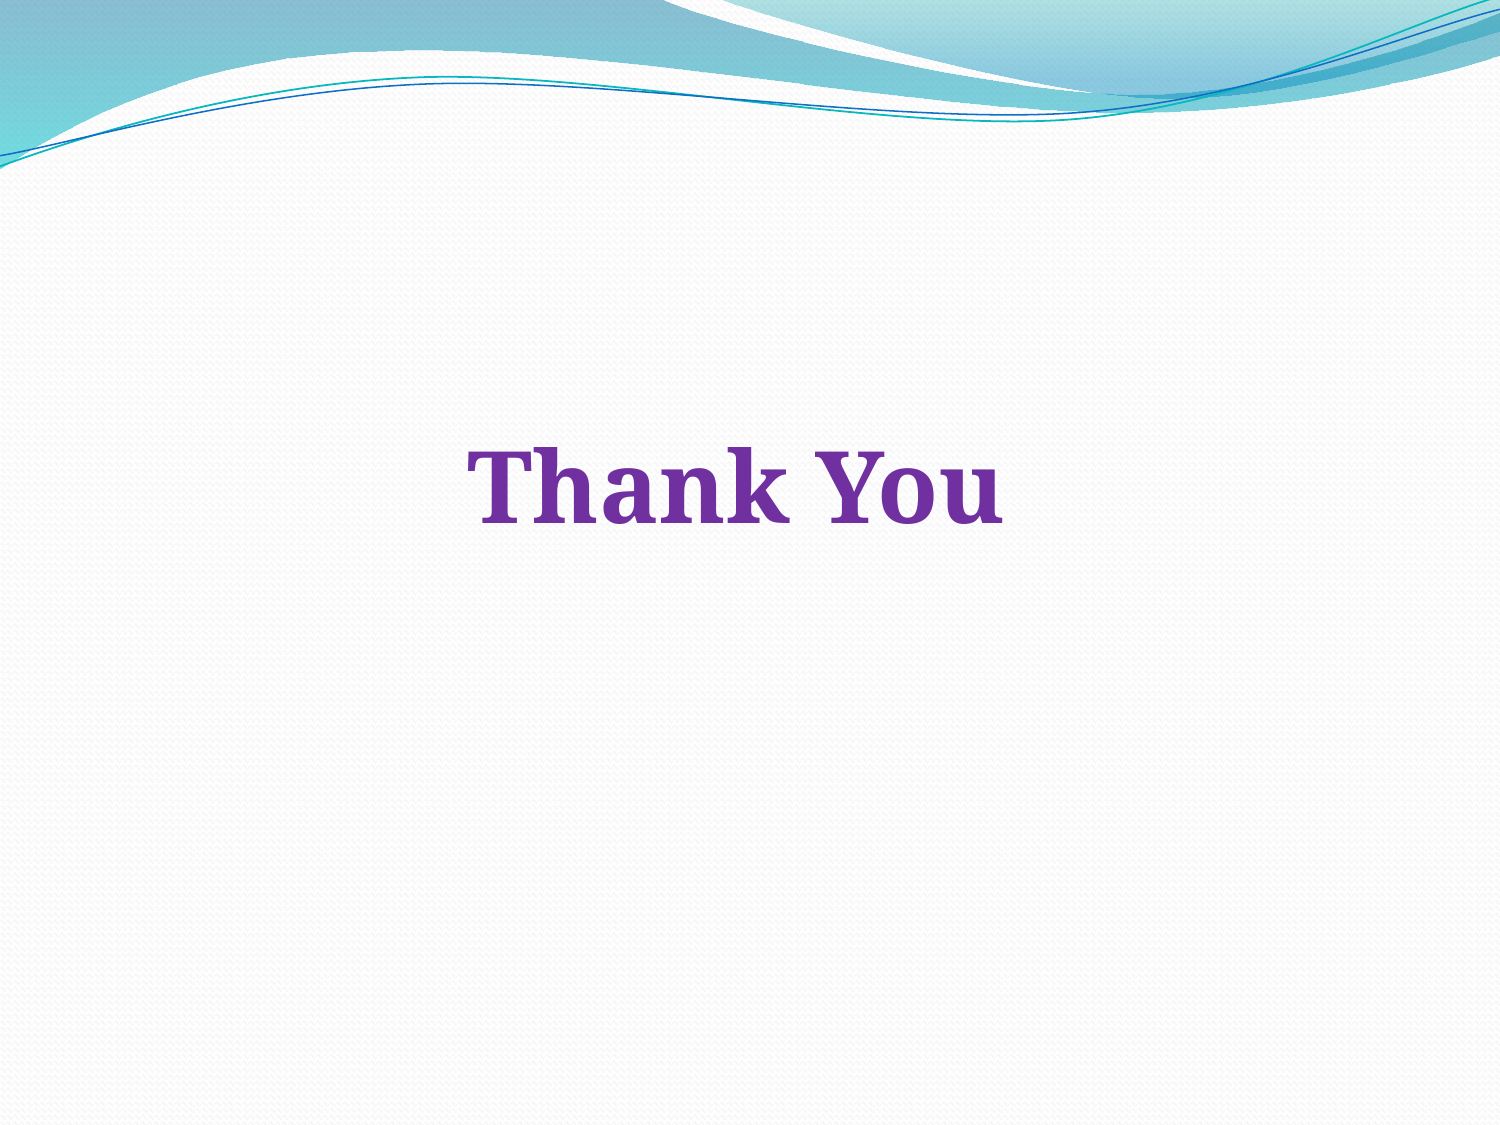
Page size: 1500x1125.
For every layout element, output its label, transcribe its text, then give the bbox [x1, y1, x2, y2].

text_box Thank You [125, 415, 1348, 551]
